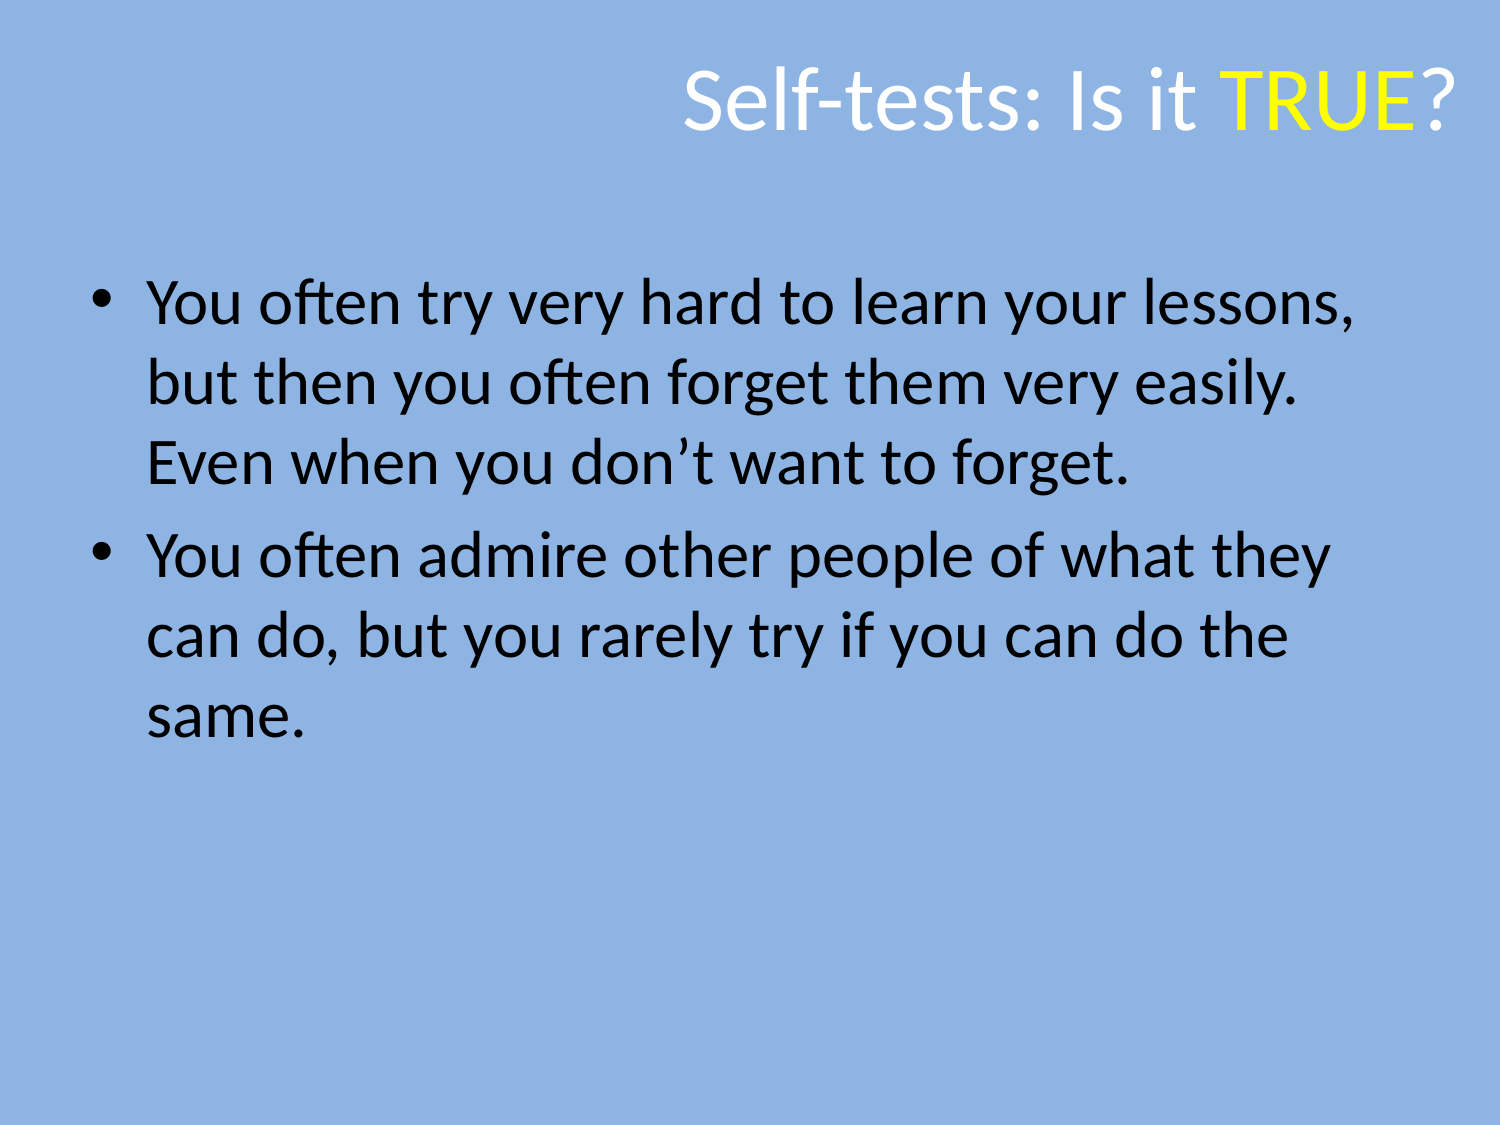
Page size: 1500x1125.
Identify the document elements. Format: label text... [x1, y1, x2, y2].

list You often try very hard to learn your lessons, but then you often forget them very easily. Even when you don’t want to forget. You often admire other people of what they can do, but you rarely try if you can do the same. [75, 249, 1425, 1018]
title Self-tests: Is it TRUE? [24, 12, 1475, 175]
